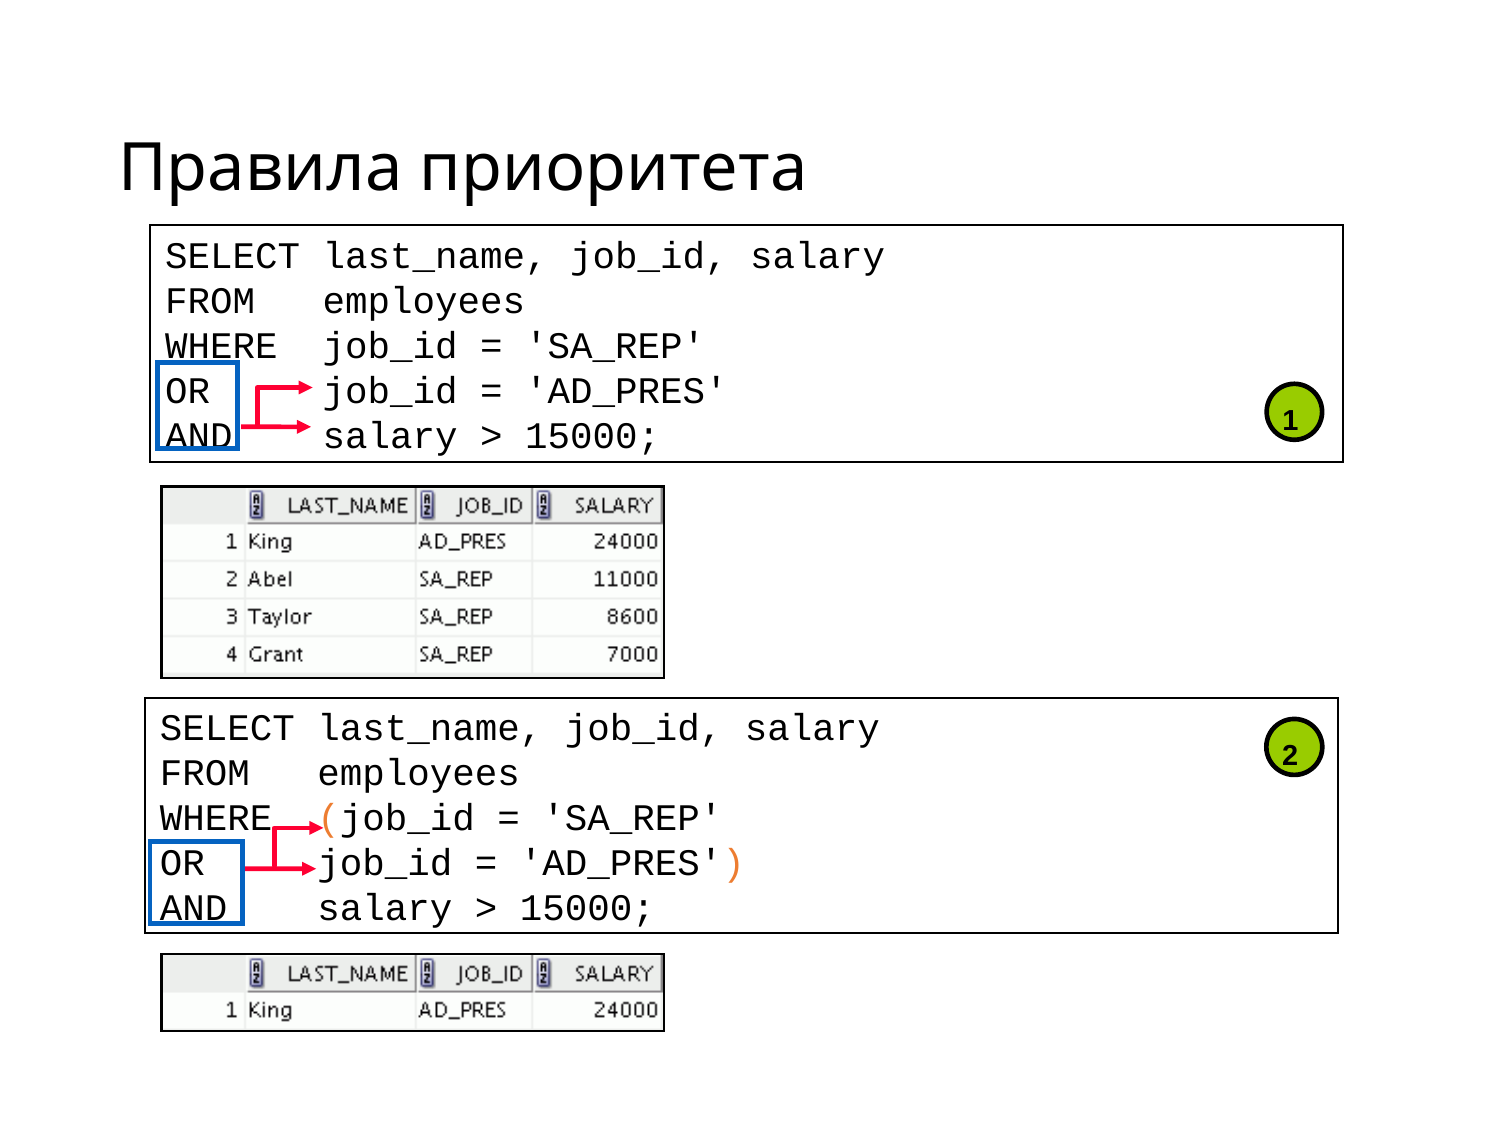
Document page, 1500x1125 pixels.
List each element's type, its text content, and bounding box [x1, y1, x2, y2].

title Правила приоритета [103, 59, 1397, 278]
text_box [157, 362, 238, 449]
text_box 2 [1266, 718, 1323, 775]
text_box SELECT last_name, job_id, salary FROM employees WHERE (job_id = 'SA_REP' OR job_id = 'AD_PRES') AND salary > 15000; [144, 697, 1339, 934]
text_box [243, 862, 317, 875]
text_box [274, 821, 324, 866]
text_box [149, 841, 243, 924]
text_box SELECT last_name, job_id, salary FROM employees WHERE job_id = 'SA_REP' OR job_id = 'AD_PRES' AND salary > 15000; [149, 224, 1344, 463]
text_box 1 [1266, 383, 1323, 440]
picture [162, 487, 663, 677]
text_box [241, 387, 313, 427]
picture [162, 955, 663, 1031]
